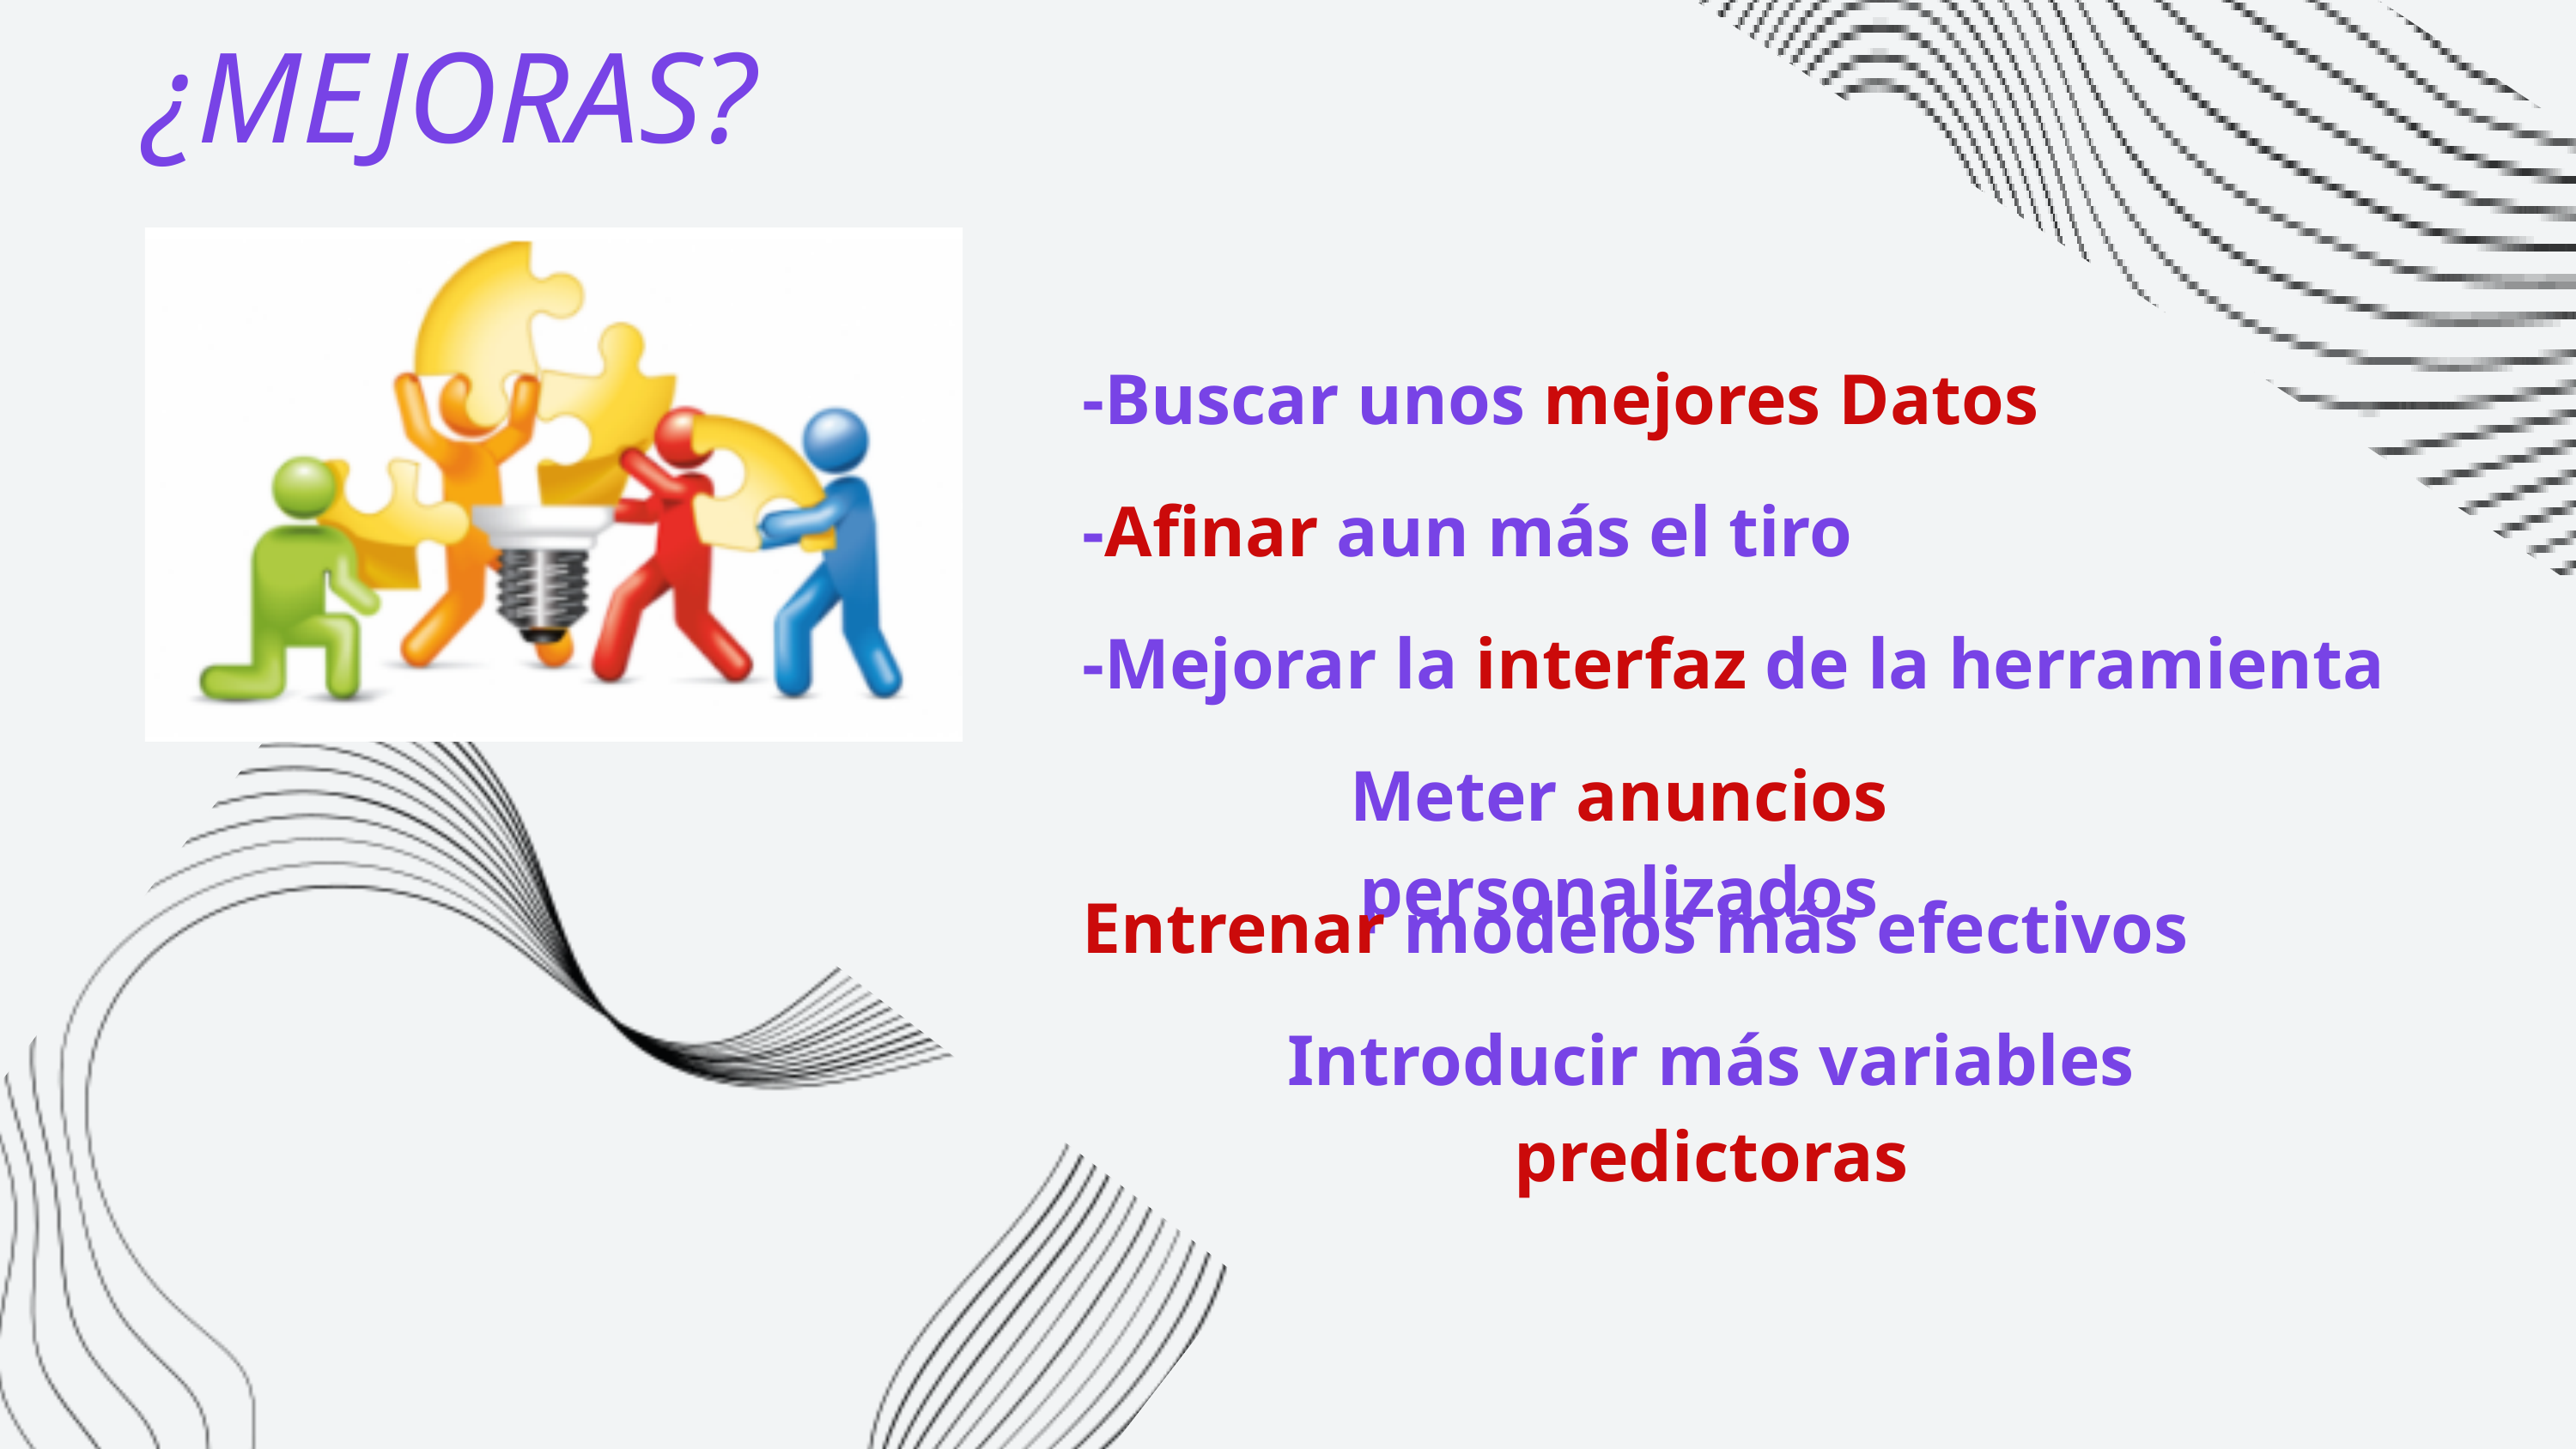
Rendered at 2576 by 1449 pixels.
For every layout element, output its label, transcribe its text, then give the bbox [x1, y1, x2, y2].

text_box [144, 227, 963, 742]
text_box -Mejorar la interfaz de la herramienta [1082, 606, 2528, 703]
text_box Introducir más variables predictoras [1082, 1002, 2341, 1196]
text_box ¿MEJORAS? [143, 74, 963, 169]
text_box Entrenar modelos más efectivos [1082, 870, 2189, 967]
text_box Meter anuncios personalizados [1082, 737, 2156, 870]
text_box [0, 742, 1242, 1449]
text_box [1694, 0, 2576, 586]
text_box -Buscar unos mejores Datos [1082, 342, 2039, 439]
text_box -Afinar aun más el tiro [1082, 474, 1854, 571]
